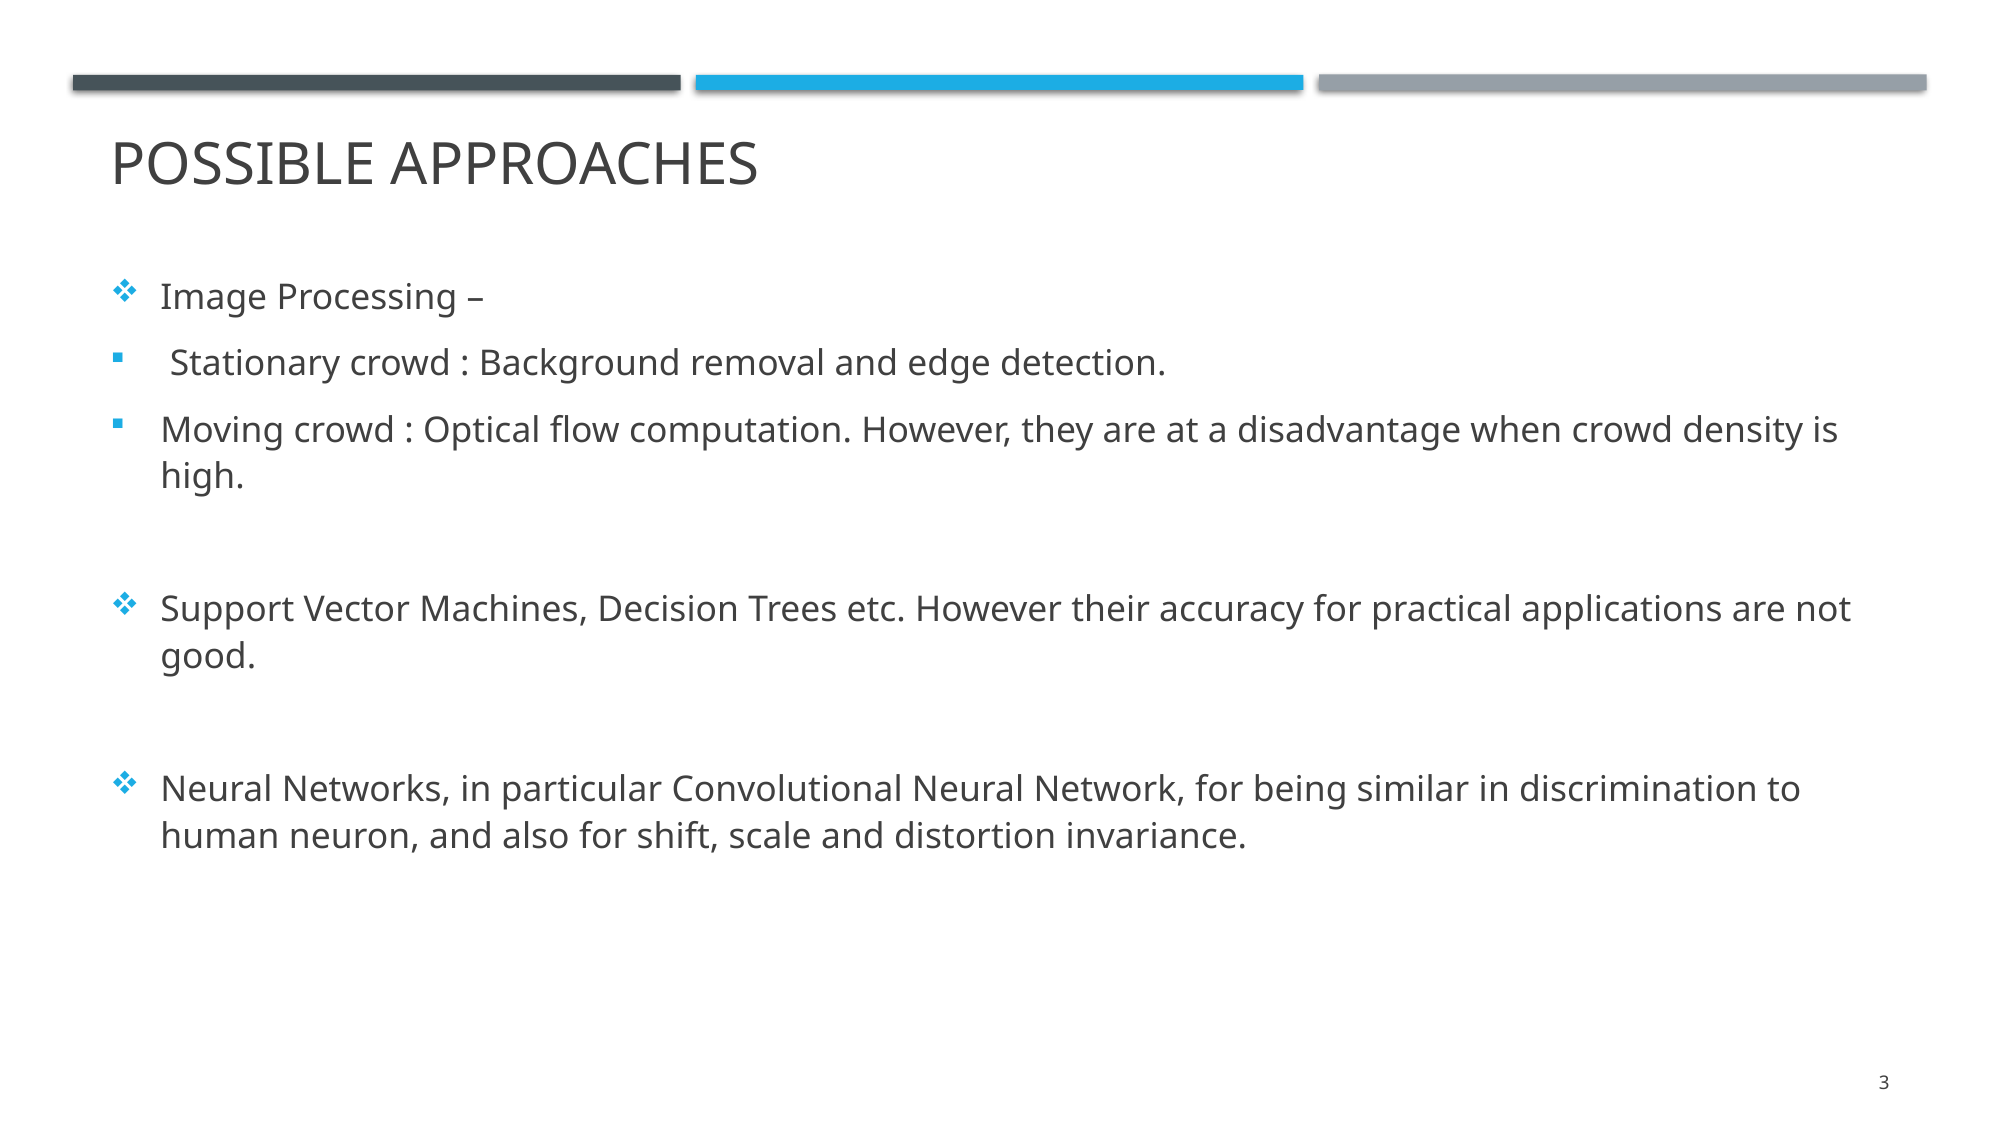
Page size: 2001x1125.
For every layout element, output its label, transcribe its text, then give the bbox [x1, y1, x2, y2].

title Possible approaches [95, 115, 1905, 204]
slide_number 3 [1732, 1053, 1905, 1114]
list Image Processing – Stationary crowd : Background removal and edge detection. Moving crowd : Optical flow computation. However, they are at a disadvantage when crowd density is high. Support Vector Machines, Decision Trees etc. However their accuracy for practical applications are not good. Neural Networks, in particular Convolutional Neural Network, for being similar in discrimination to human neuron, and also for shift, scale and distortion invariance. [95, 264, 1905, 861]
